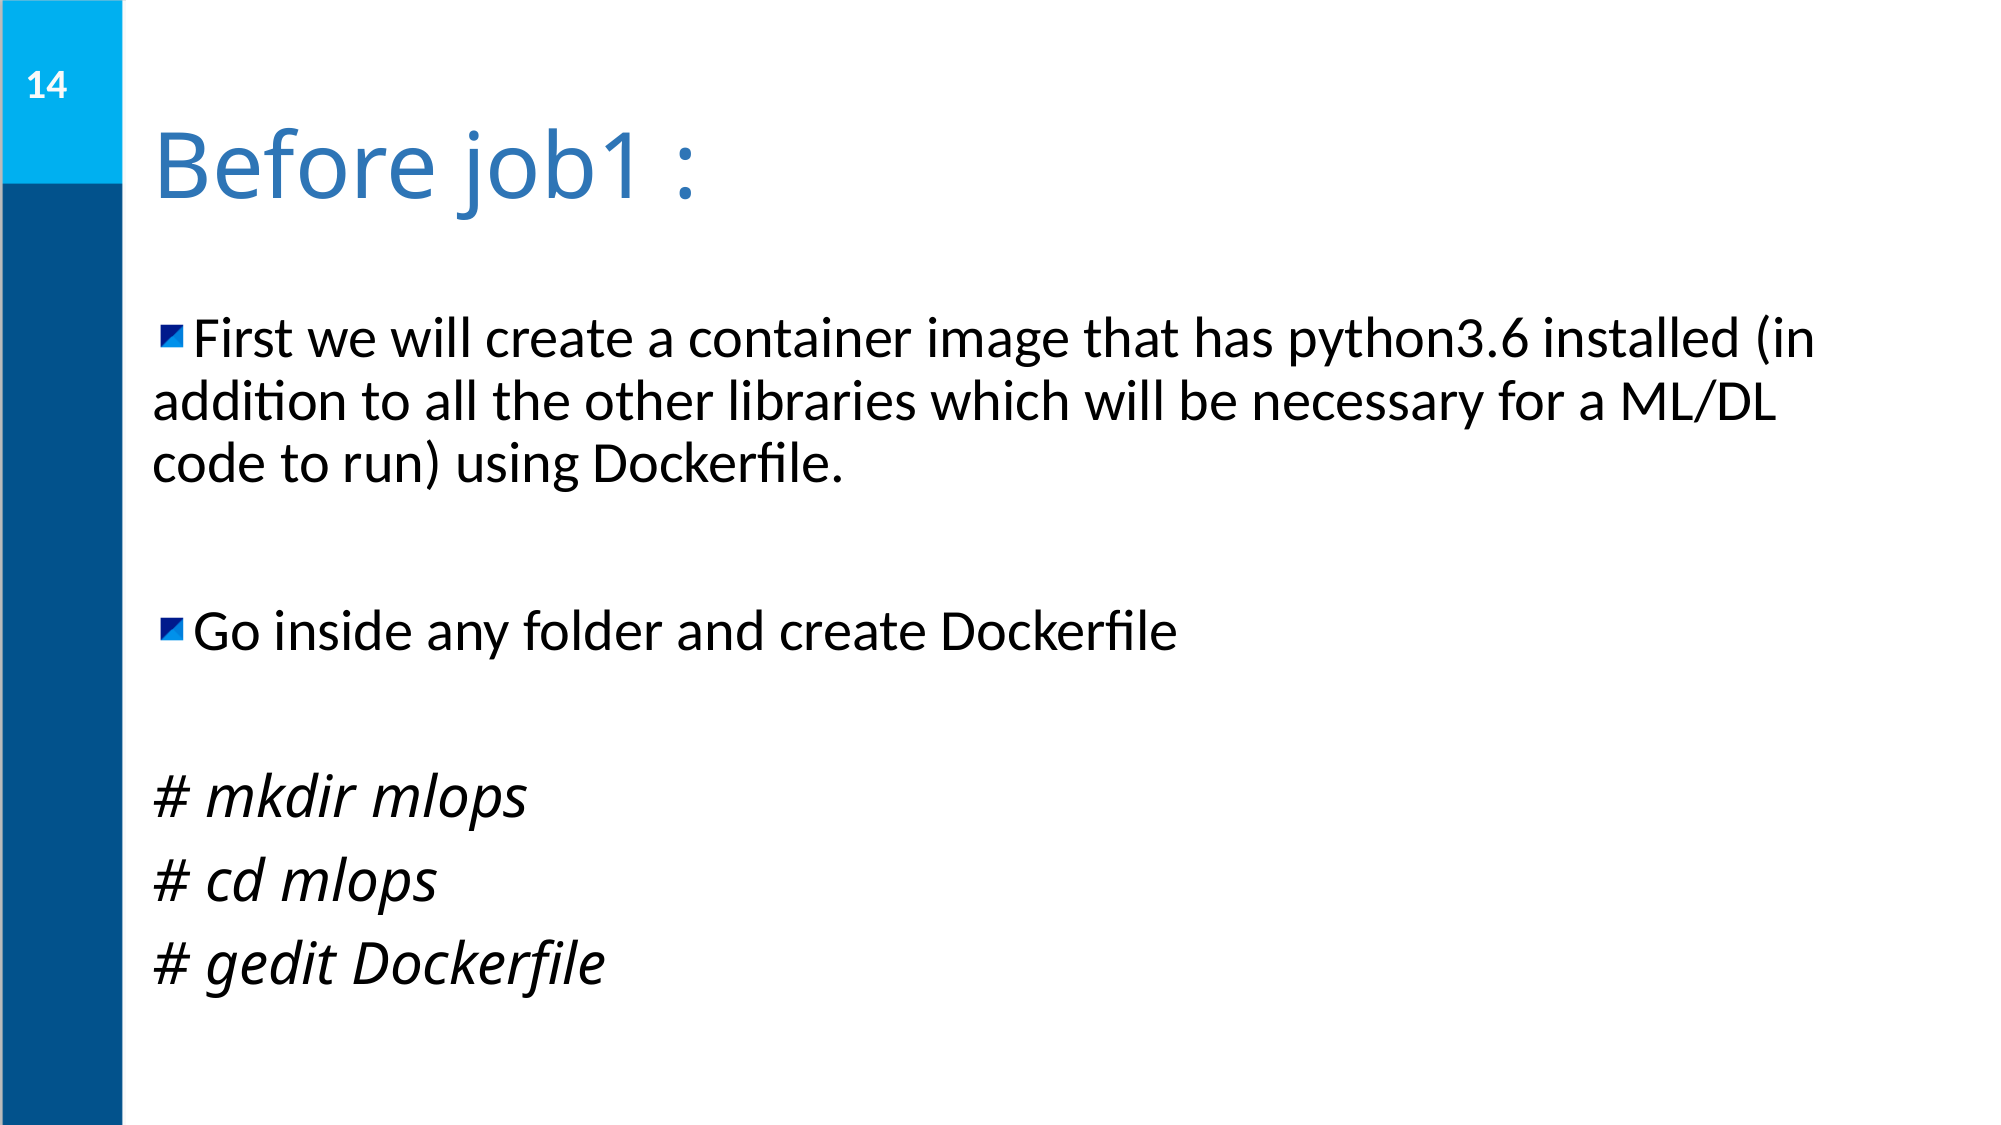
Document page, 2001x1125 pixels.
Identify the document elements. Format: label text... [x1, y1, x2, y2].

title Before job1 : [137, 59, 1863, 278]
list First we will create a container image that has python3.6 installed (in addition to all the other libraries which will be necessary for a ML/DL code to run) using Dockerfile. Go inside any folder and create Dockerfile # mkdir mlops # cd mlops # gedit Dockerfile [137, 299, 1863, 1043]
picture [152, 607, 194, 649]
picture [152, 314, 194, 356]
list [0, 0, 126, 1125]
